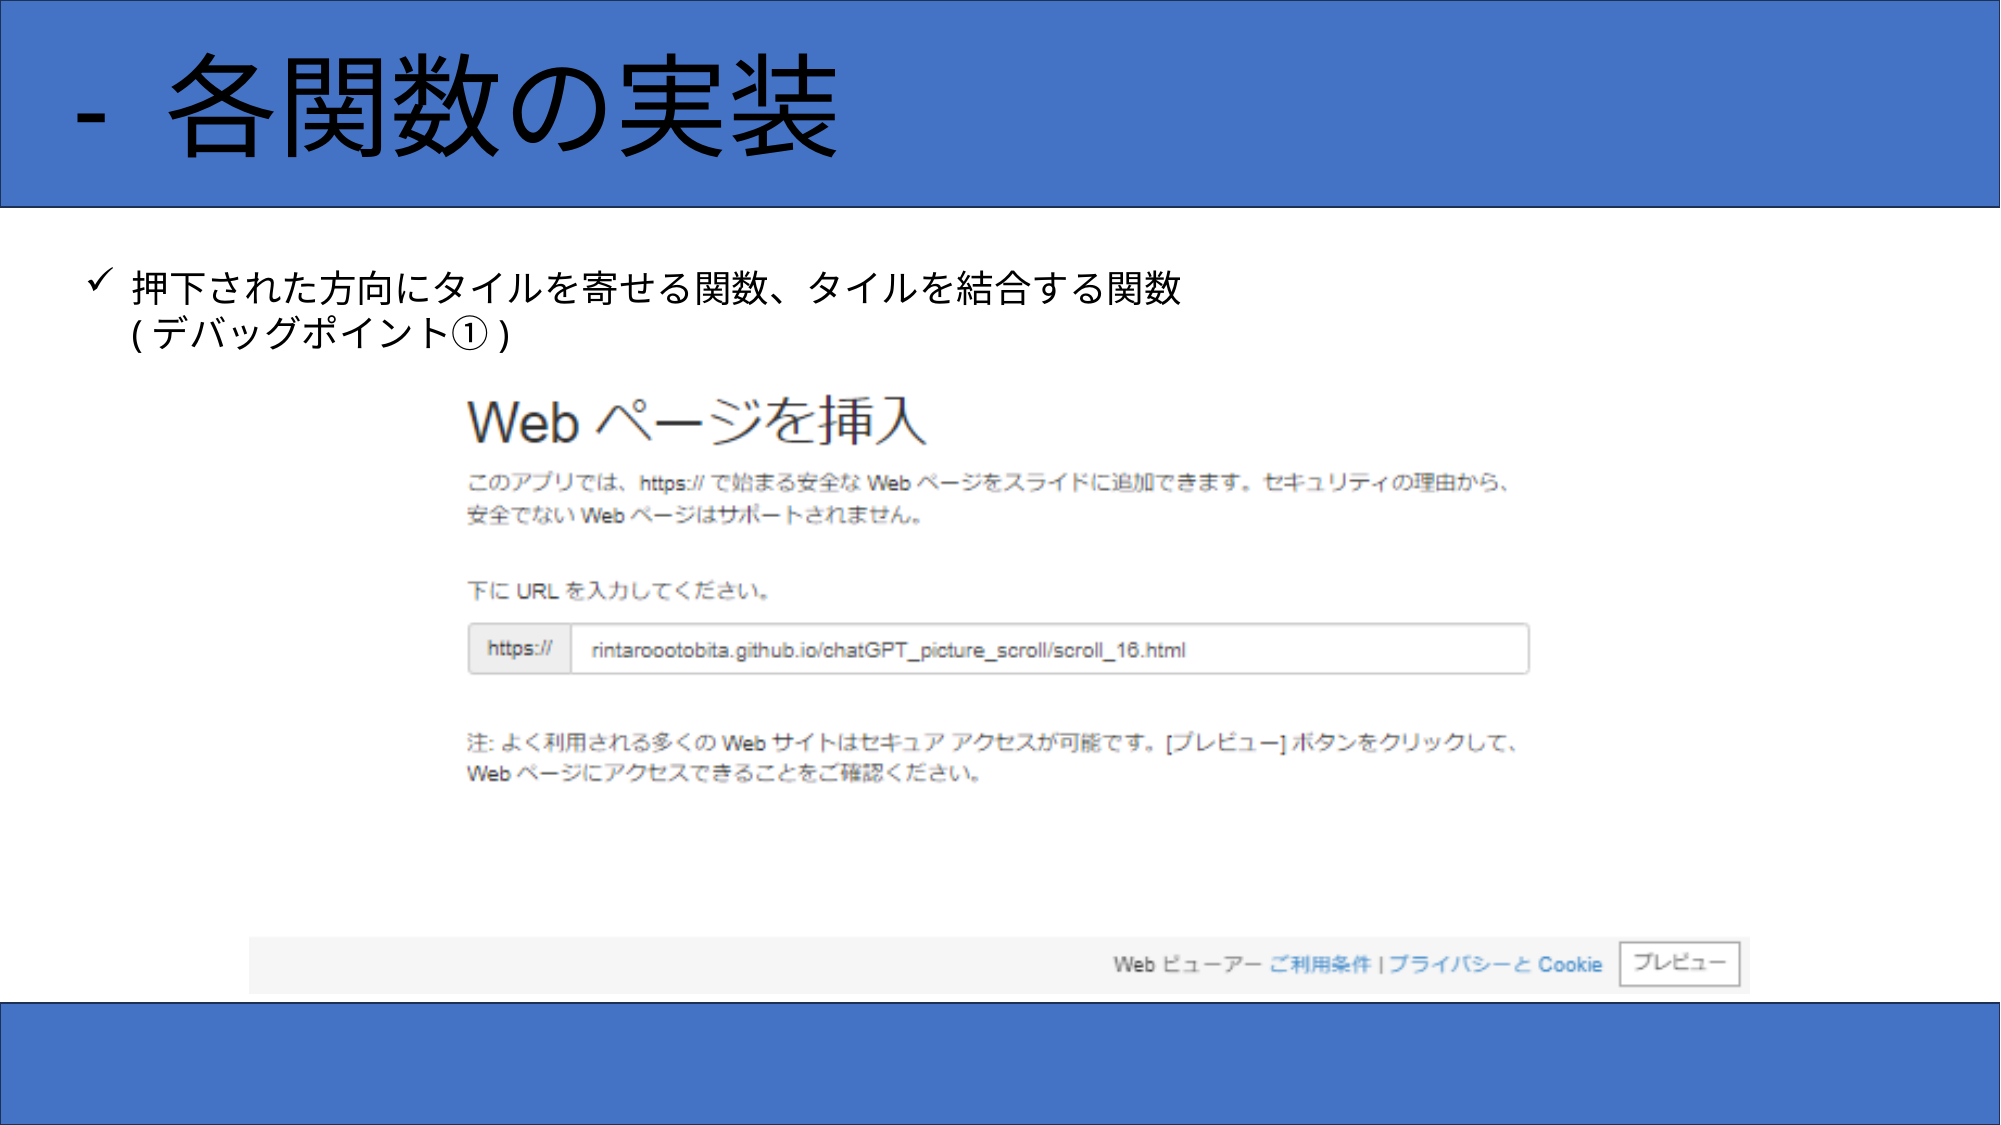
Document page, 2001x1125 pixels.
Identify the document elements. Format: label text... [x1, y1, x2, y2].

picture [249, 363, 1750, 994]
text_box 押下された方向にタイルを寄せる関数、タイルを結合する関数 (デバッグポイント①) [70, 257, 1696, 363]
text_box [0, 1002, 2000, 1125]
text_box - 各関数の実装 [0, 0, 2000, 208]
